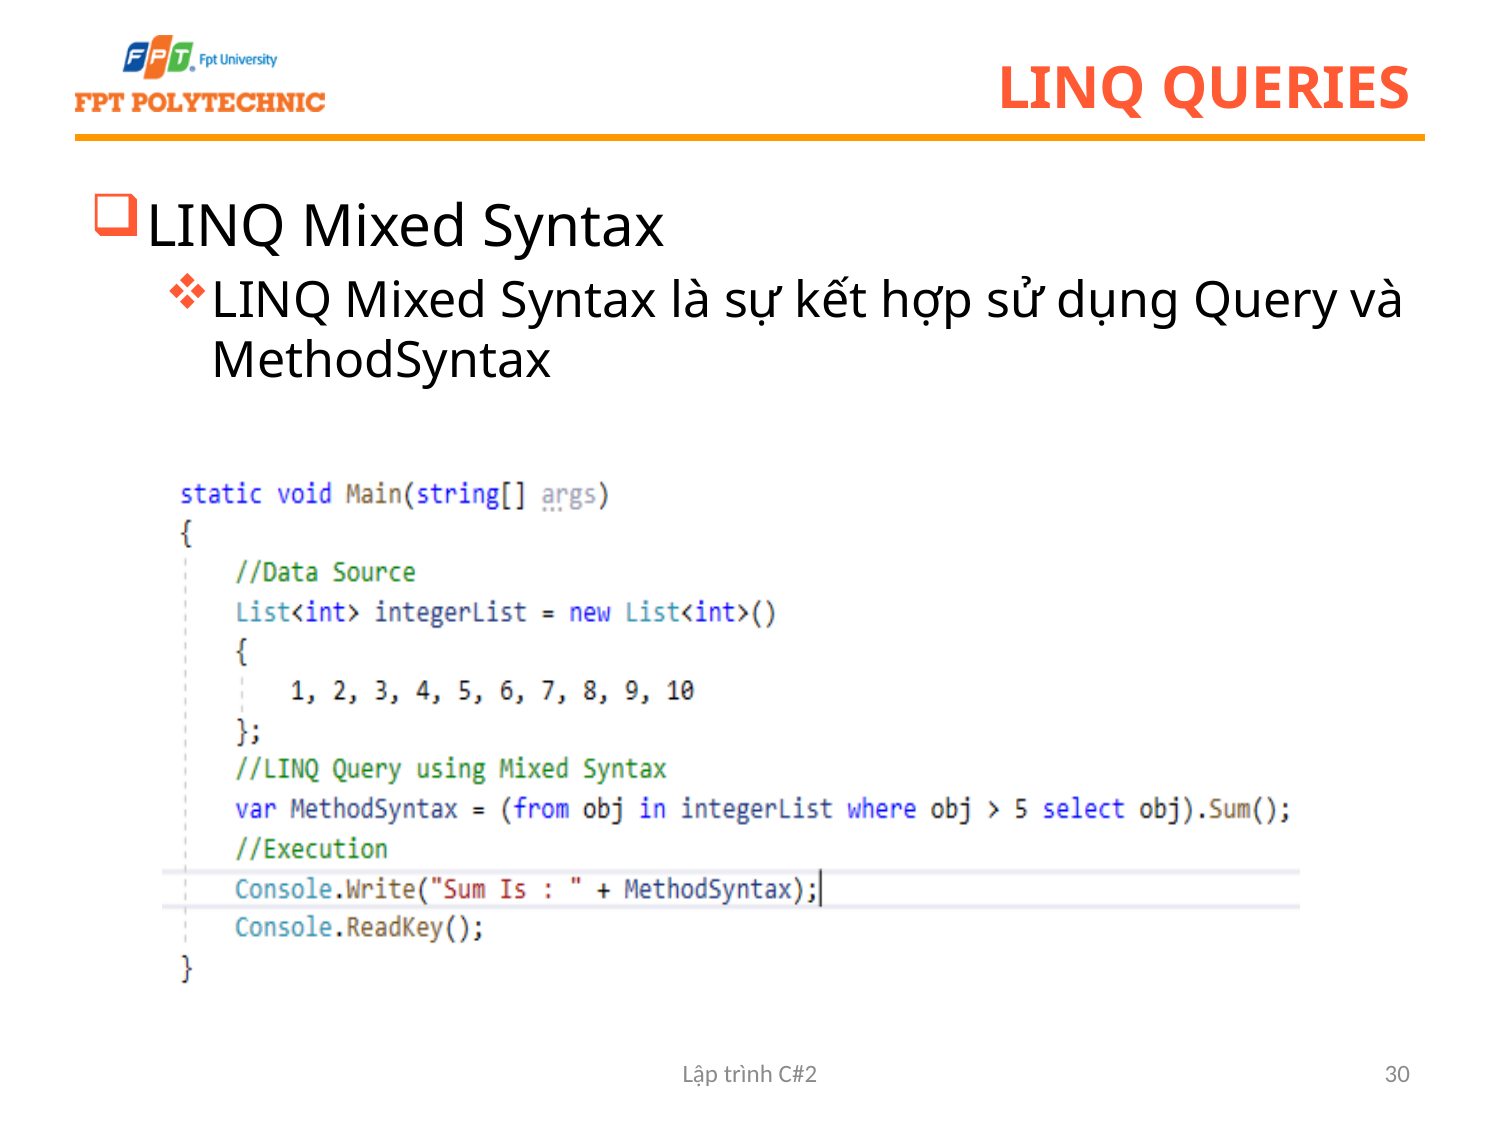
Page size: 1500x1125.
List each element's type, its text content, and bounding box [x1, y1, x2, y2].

list LINQ Mixed Syntax LINQ Mixed Syntax là sự kết hợp sử dụng Query và MethodSyntax [75, 180, 1425, 1043]
footer Lập trình C#2 [512, 1043, 988, 1103]
picture [75, 35, 325, 112]
slide_number 30 [1074, 1043, 1425, 1103]
title LINQ Queries [337, 45, 1425, 125]
picture [162, 474, 1301, 1016]
